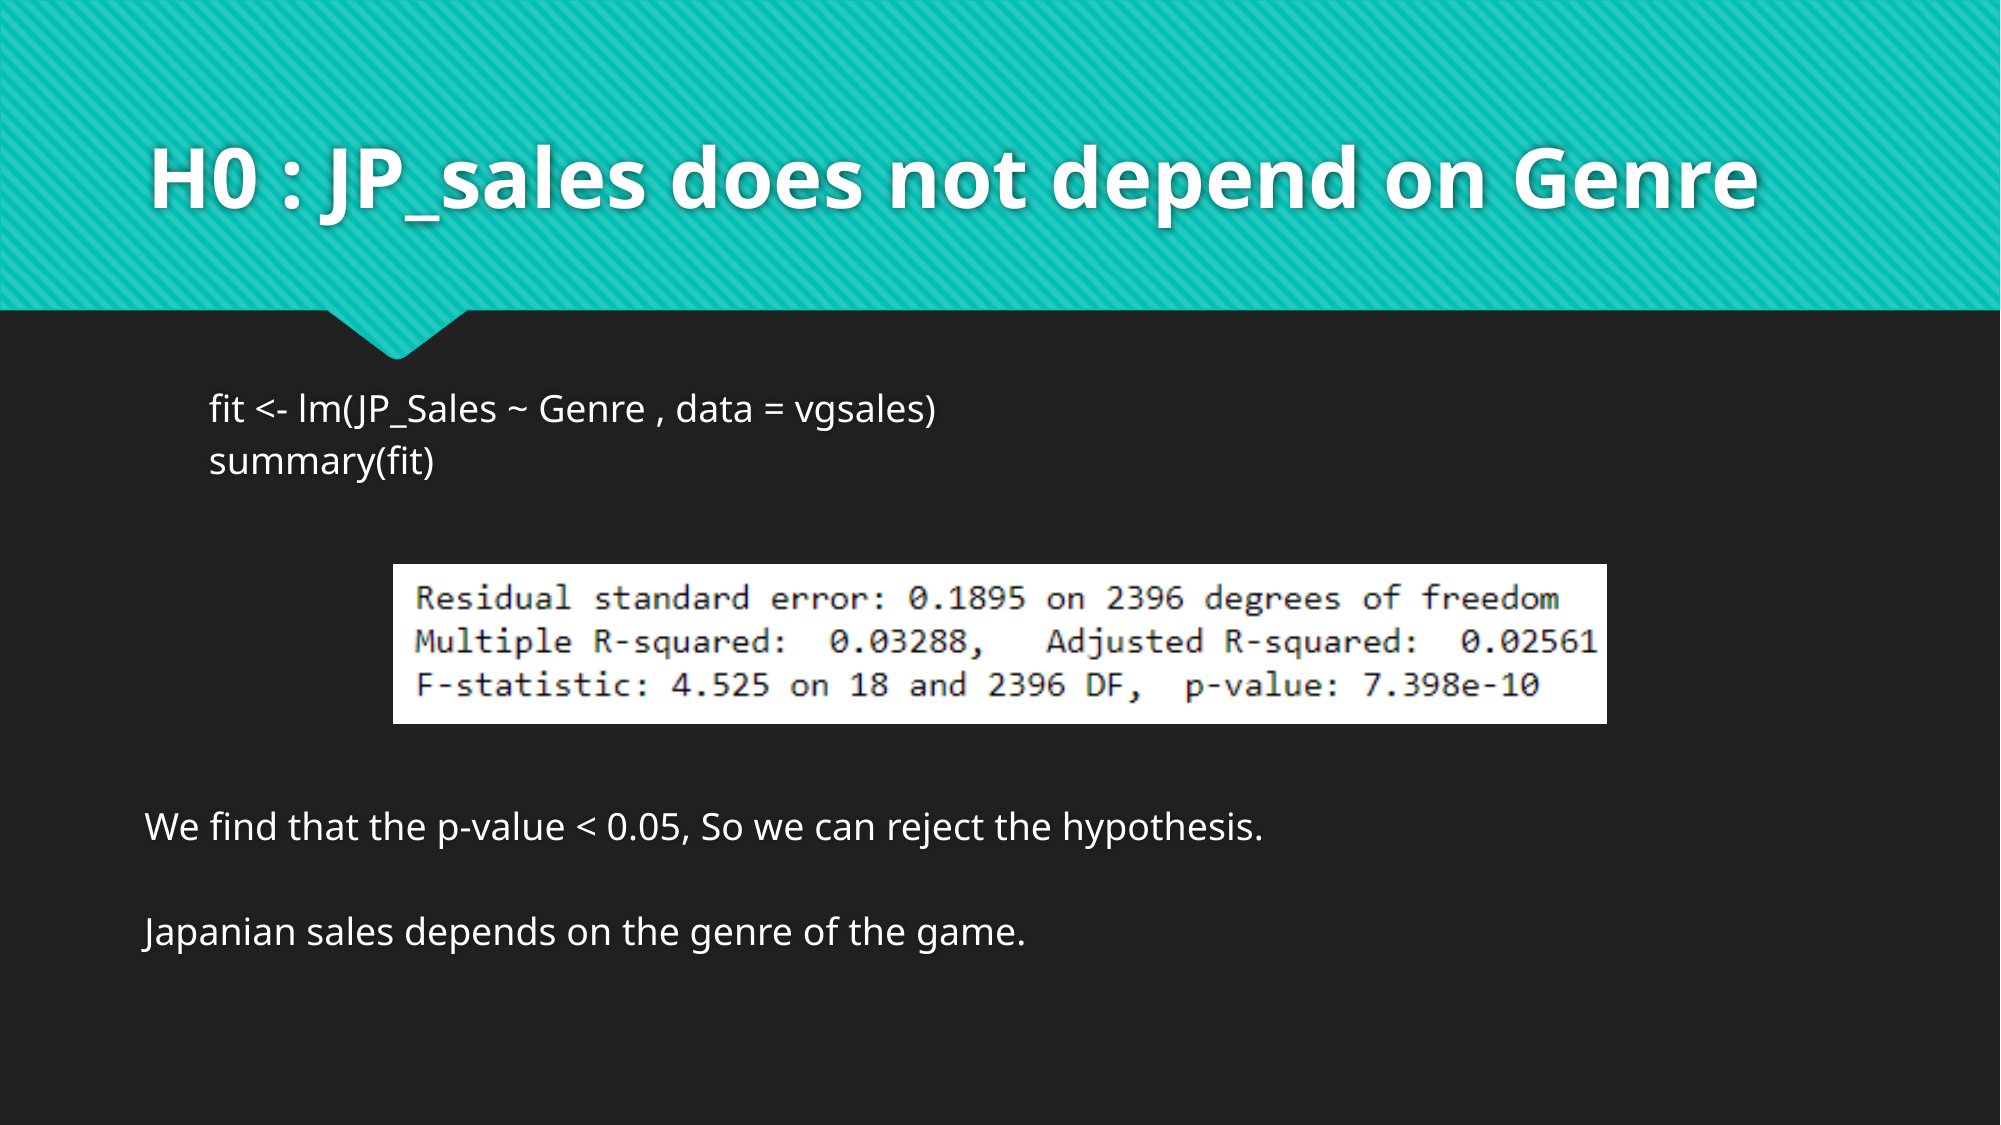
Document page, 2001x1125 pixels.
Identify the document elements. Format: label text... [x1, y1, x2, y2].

picture [393, 564, 1607, 724]
text_box We find that the p-value < 0.05, So we can reject the hypothesis. Japanian sales depends on the genre of the game. [110, 669, 1778, 1087]
list fit <- lm(JP_Sales ~ Genre , data = vgsales) summary(fit) [175, 375, 1673, 492]
picture [1, 1, 1999, 357]
title H0 : JP_sales does not depend on Genre [132, 73, 1868, 233]
